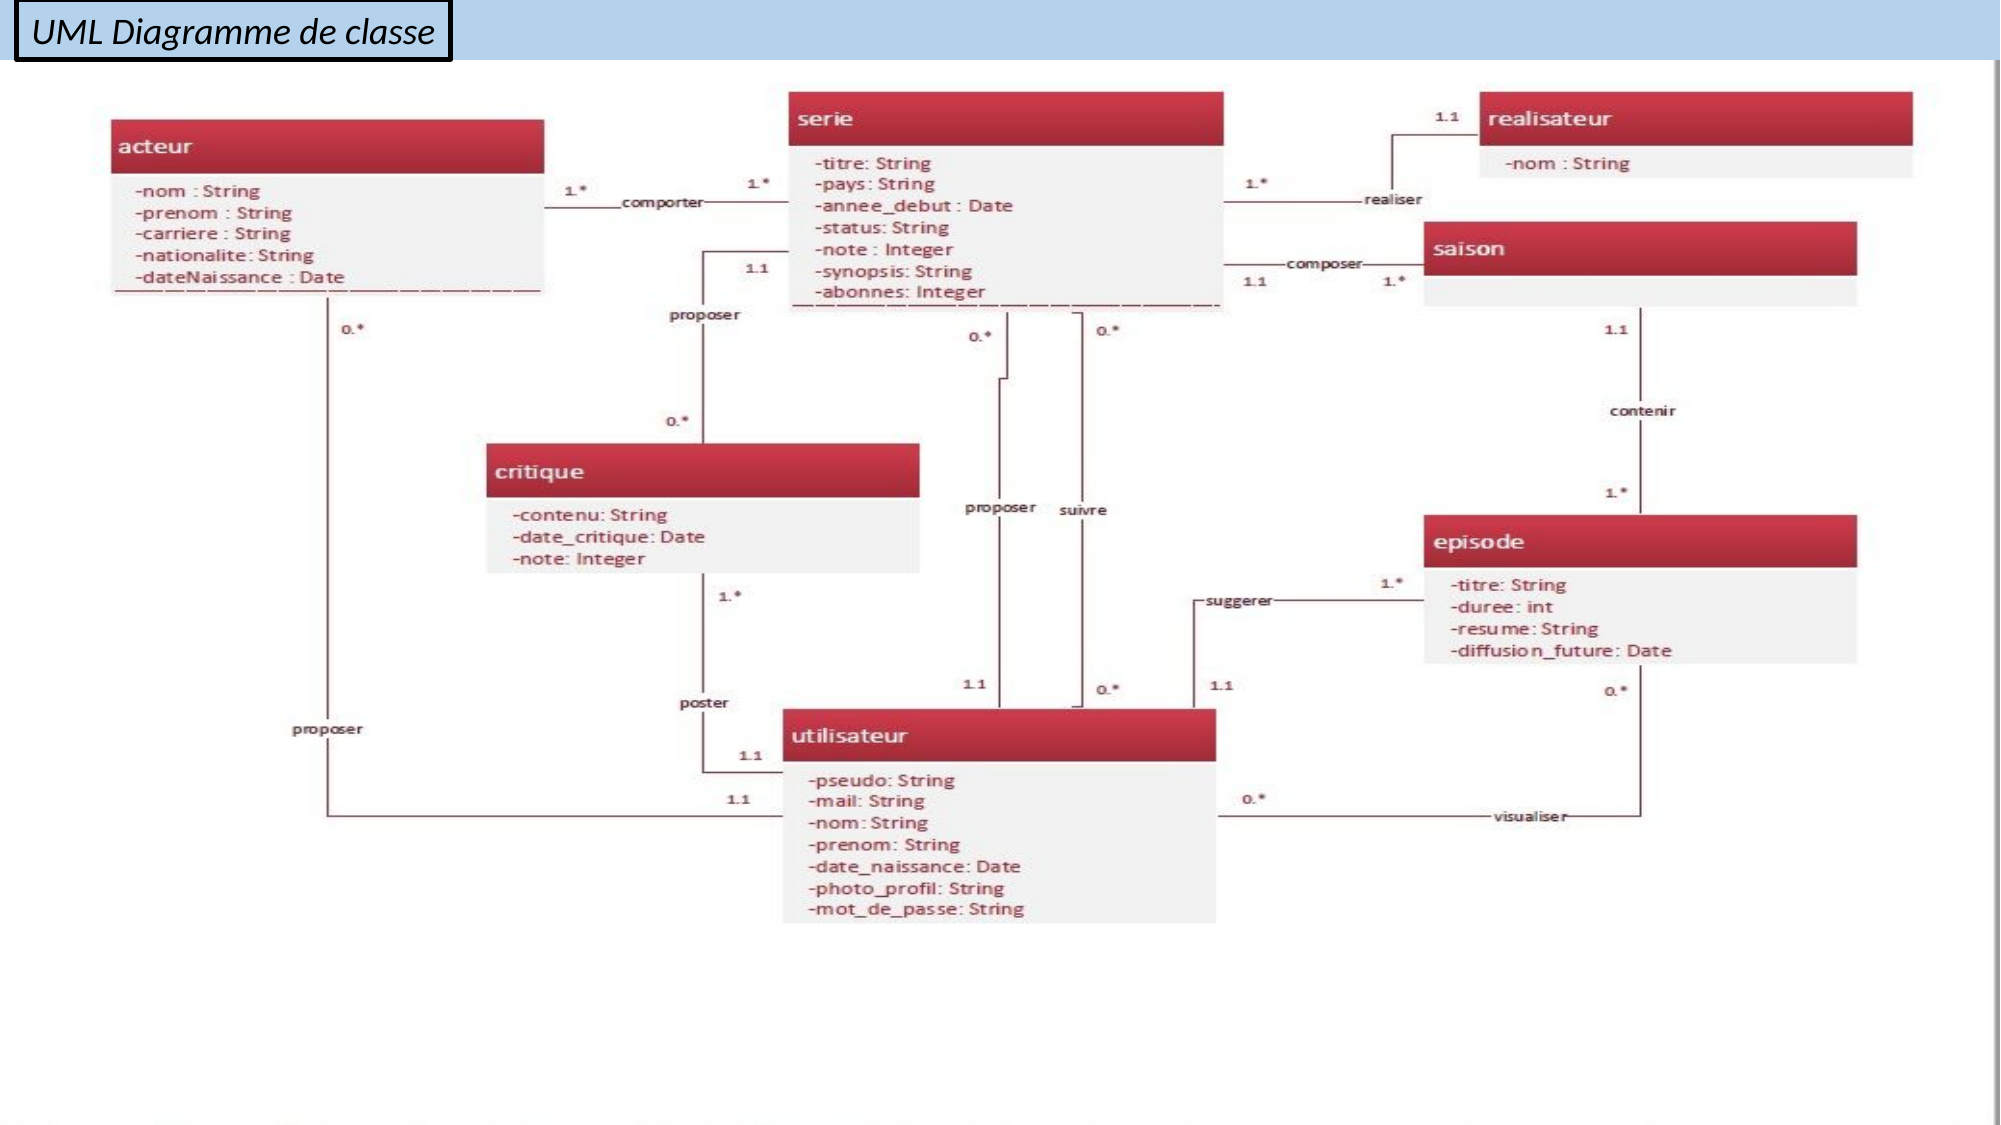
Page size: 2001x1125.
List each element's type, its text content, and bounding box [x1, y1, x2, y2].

picture [0, 60, 2000, 1125]
text_box UML Diagramme de classe [16, 0, 451, 60]
